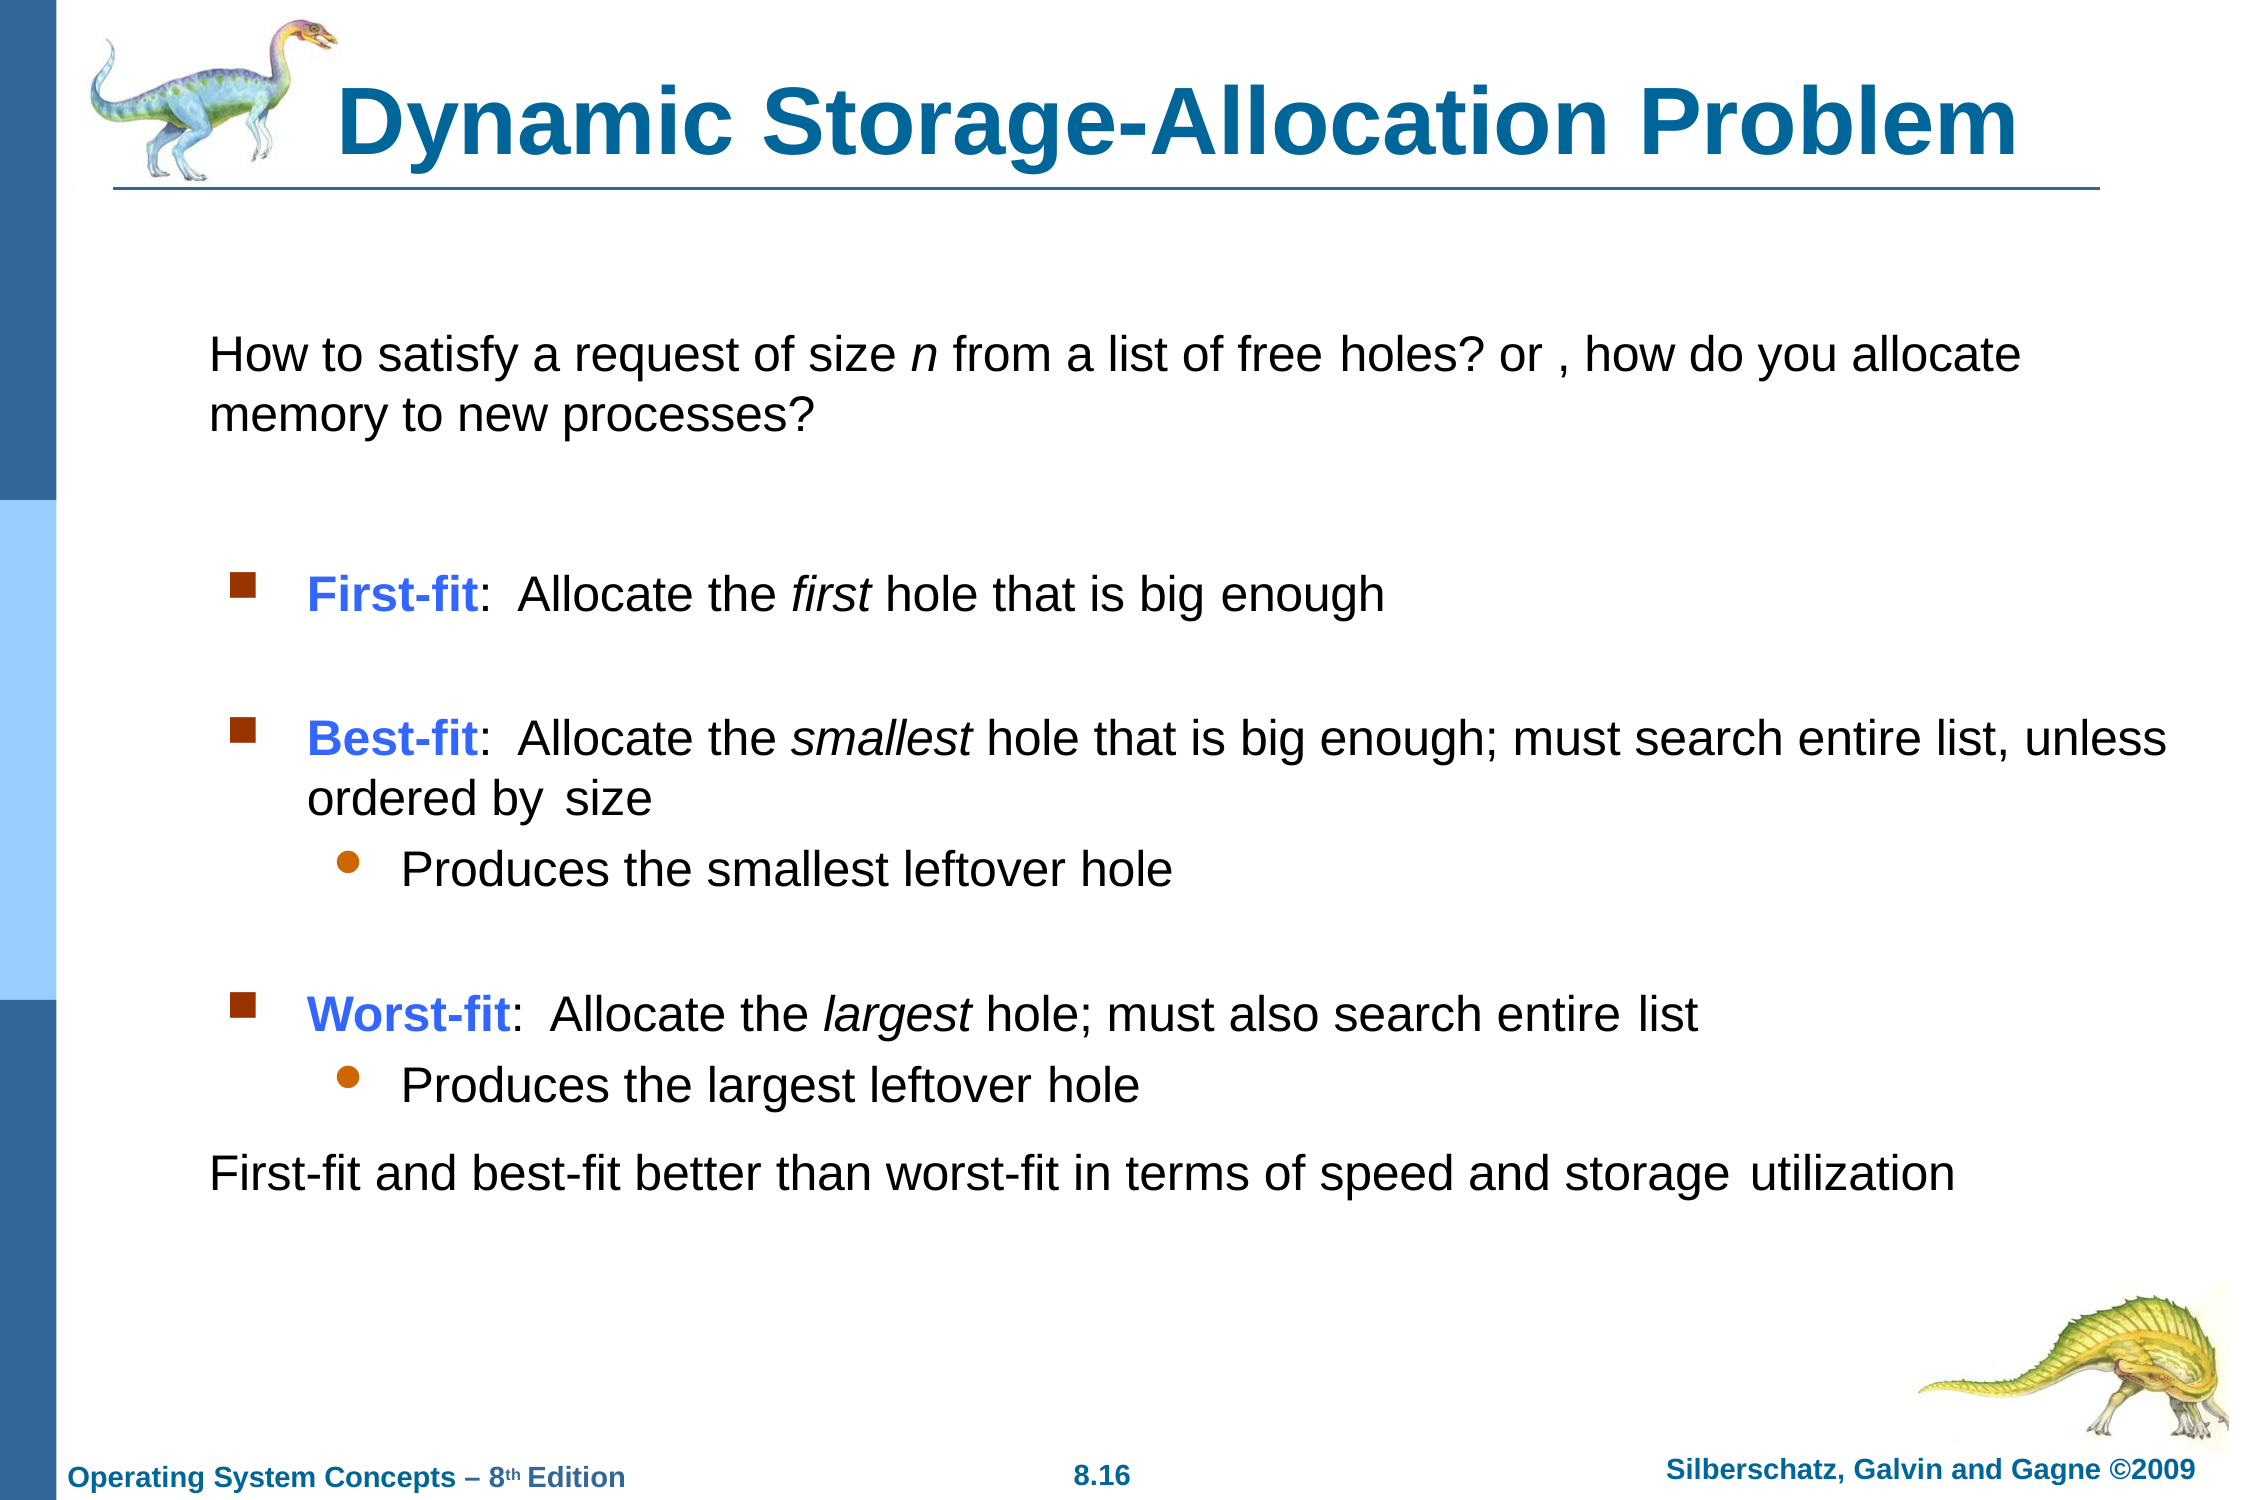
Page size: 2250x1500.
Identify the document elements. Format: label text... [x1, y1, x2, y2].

title Dynamic Storage-Allocation Problem [103, 58, 2147, 309]
text_box How to satisfy a request of size n from a list of free holes? or , how do you allocate memory to new processes? First-fit: Allocate the first hole that is big enough Best-fit: Allocate the smallest hole that is big enough; must search entire list, unless ordered by size Produces the smallest leftover hole Worst-fit: Allocate the largest hole; must also search entire list Produces the largest leftover hole [206, 321, 2198, 1113]
picture [1913, 1279, 2229, 1453]
slide_number 8.16 [1071, 1459, 1135, 1500]
text_box First-fit and best-fit better than worst-fit in terms of speed and storage utilization [206, 1140, 2038, 1201]
footer Operating System Concepts – 8th Edition [65, 1460, 633, 1500]
picture [70, 0, 365, 199]
slide_number Silberschatz, Galvin and Gagne ©2009 [1664, 1454, 2198, 1500]
